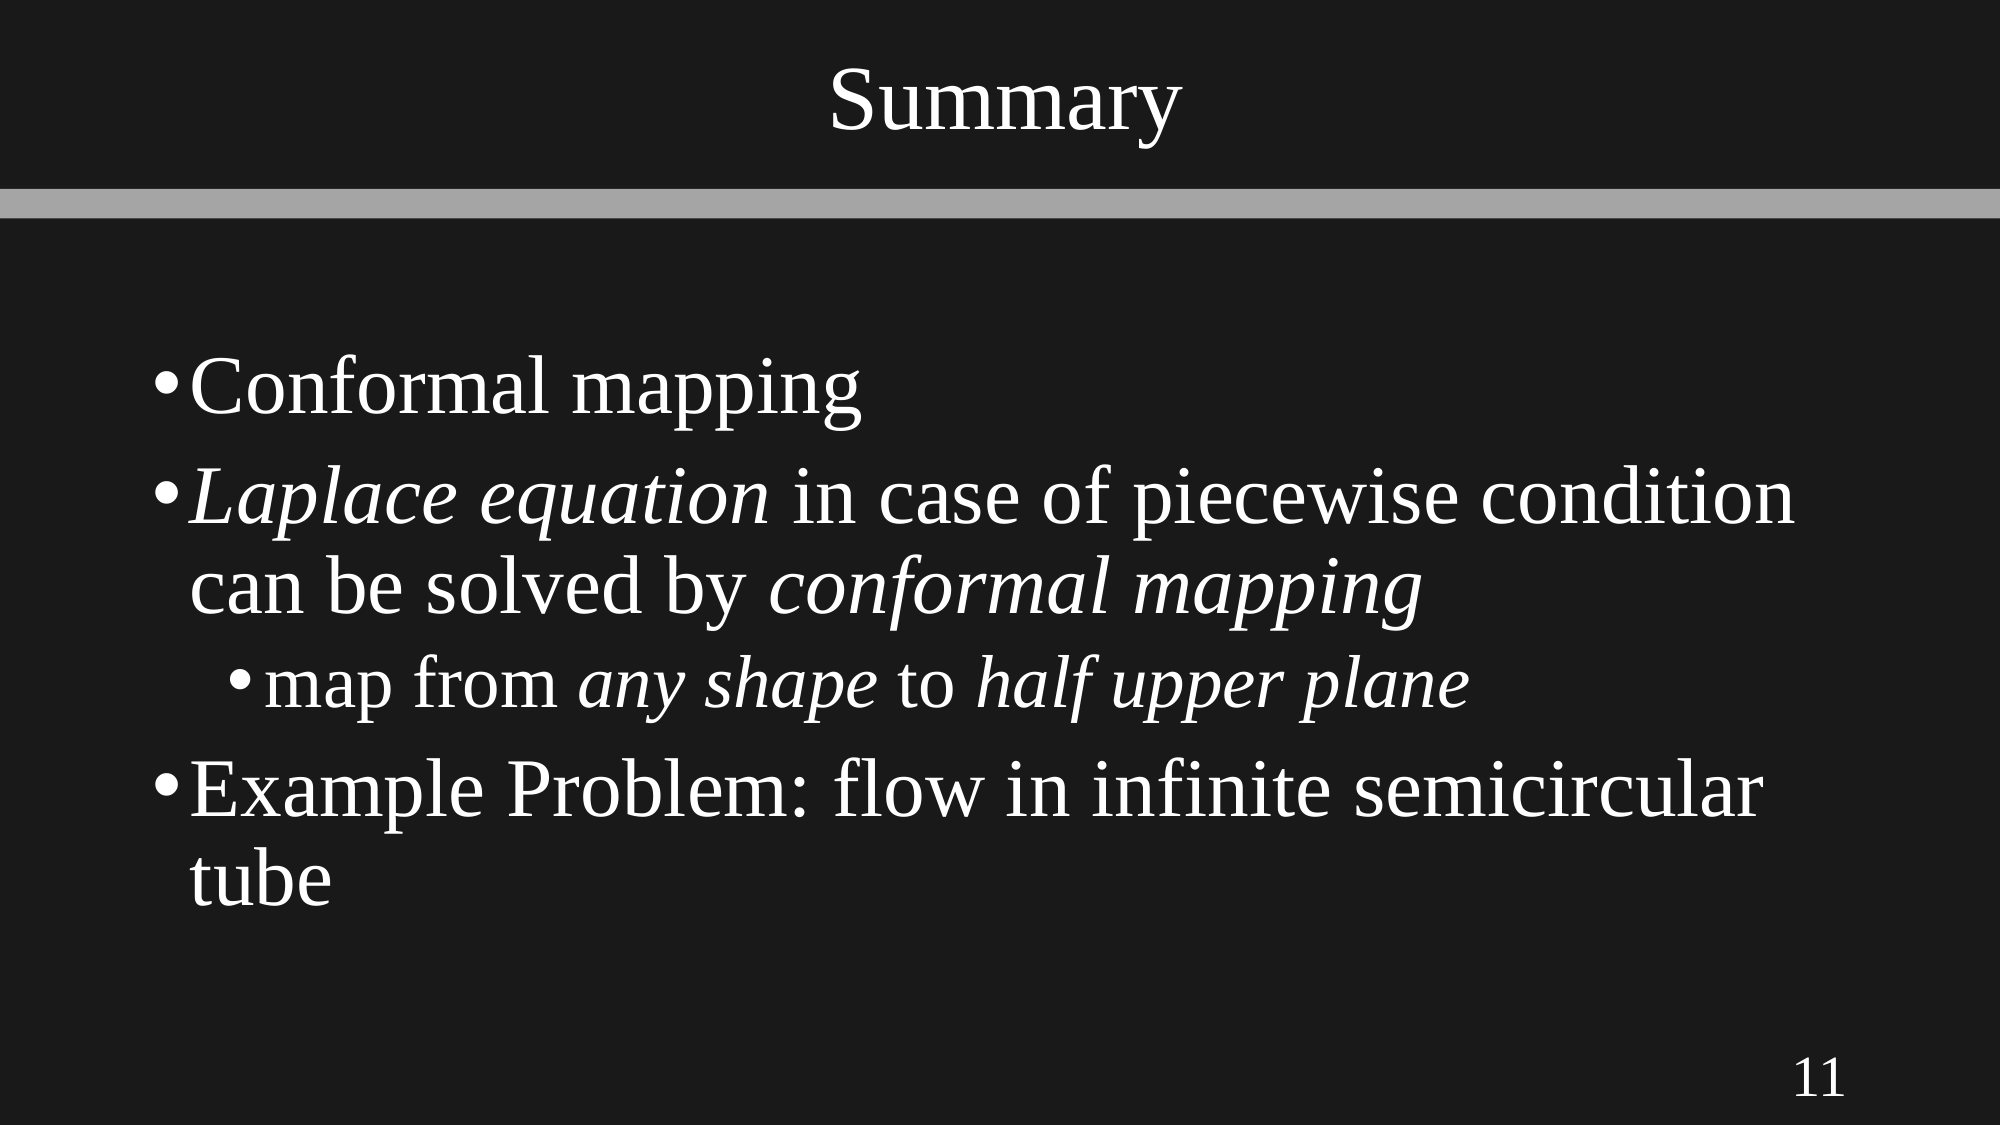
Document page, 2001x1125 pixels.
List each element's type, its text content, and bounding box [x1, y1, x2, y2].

title Summary [11, 11, 2000, 189]
list Conformal mapping Laplace equation in case of piecewise condition can be solved by conformal mapping map from any shape to half upper plane Example Problem: flow in infinite semicircular tube [137, 333, 1934, 1014]
slide_number 11 [1412, 1042, 1863, 1103]
